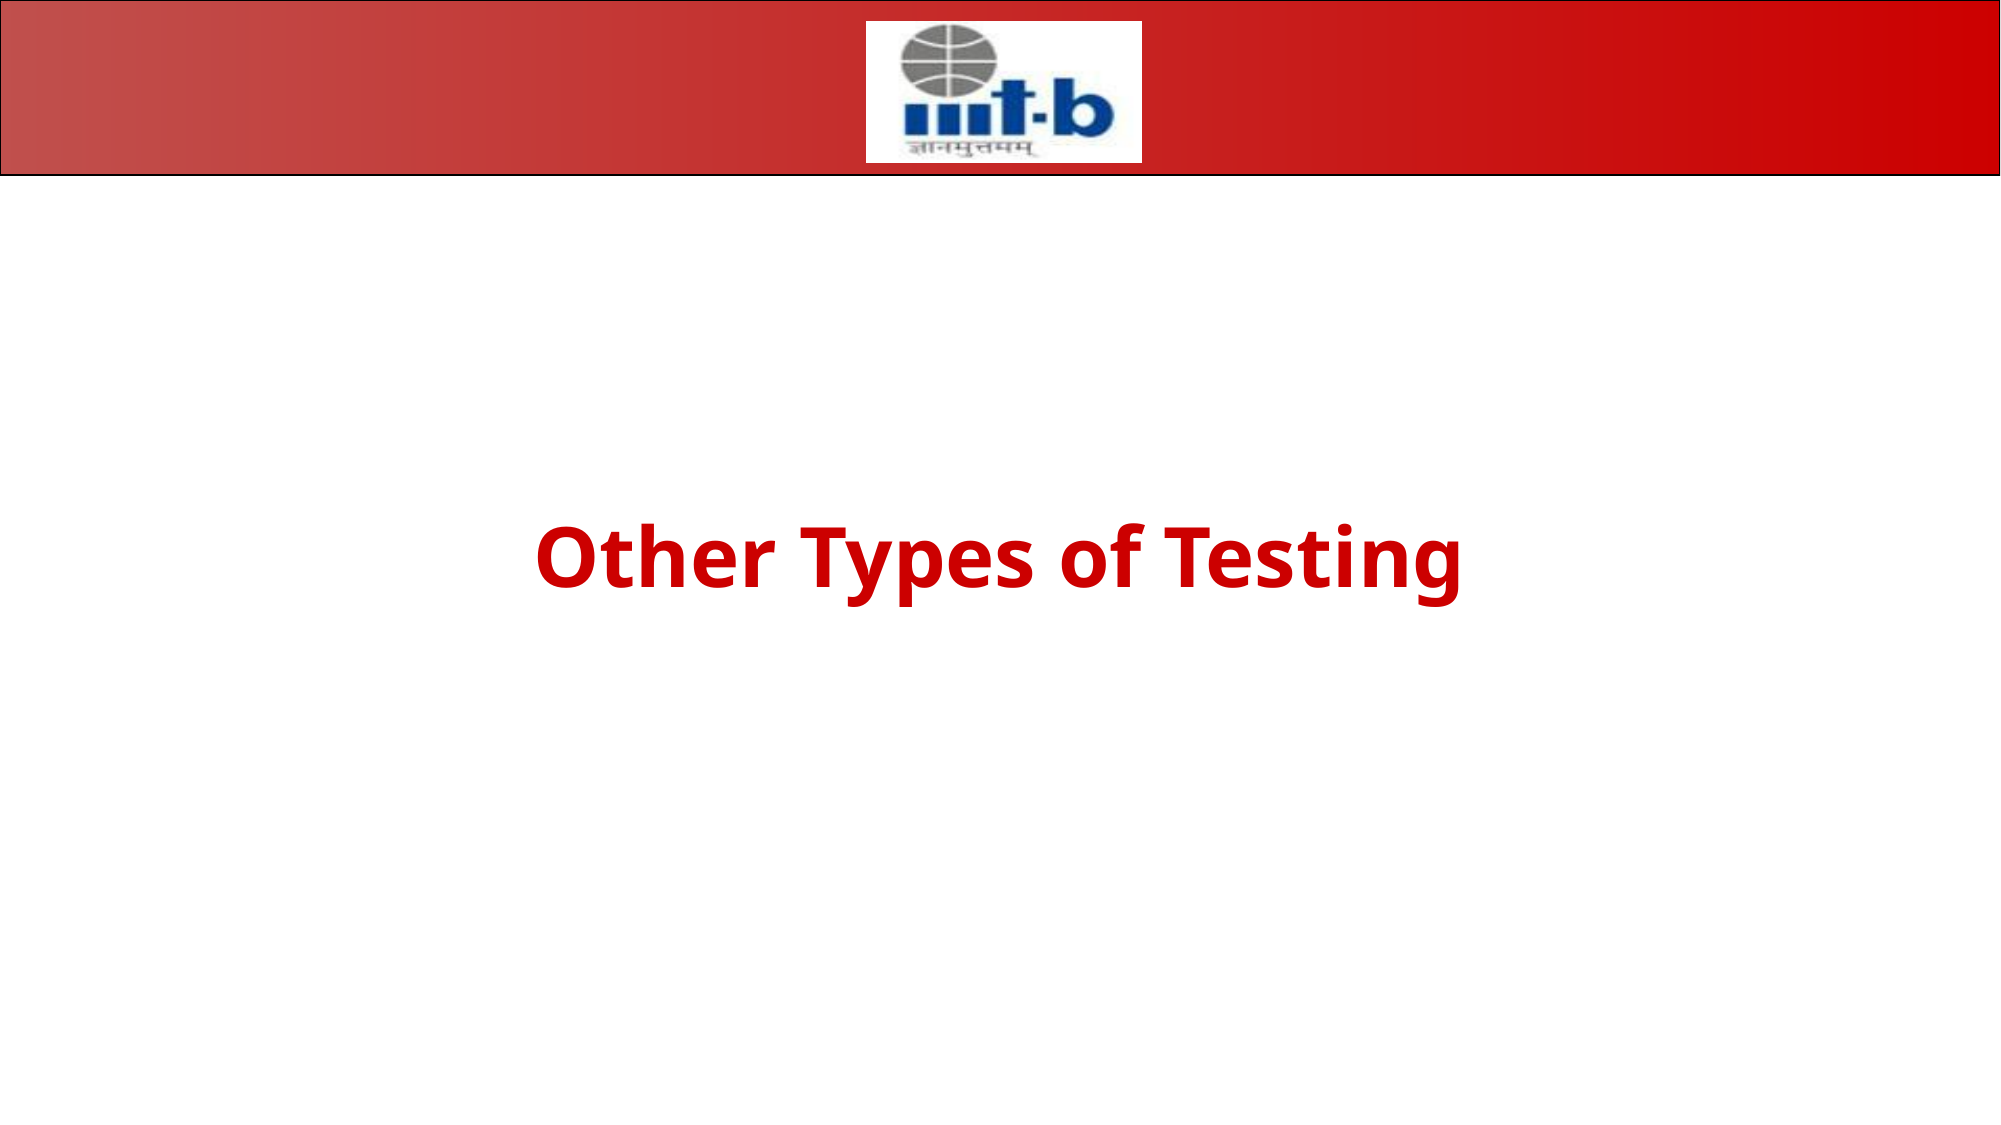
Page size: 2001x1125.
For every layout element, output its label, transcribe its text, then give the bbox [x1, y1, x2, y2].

title Other Types of Testing [0, 433, 2000, 675]
picture [866, 21, 1142, 163]
